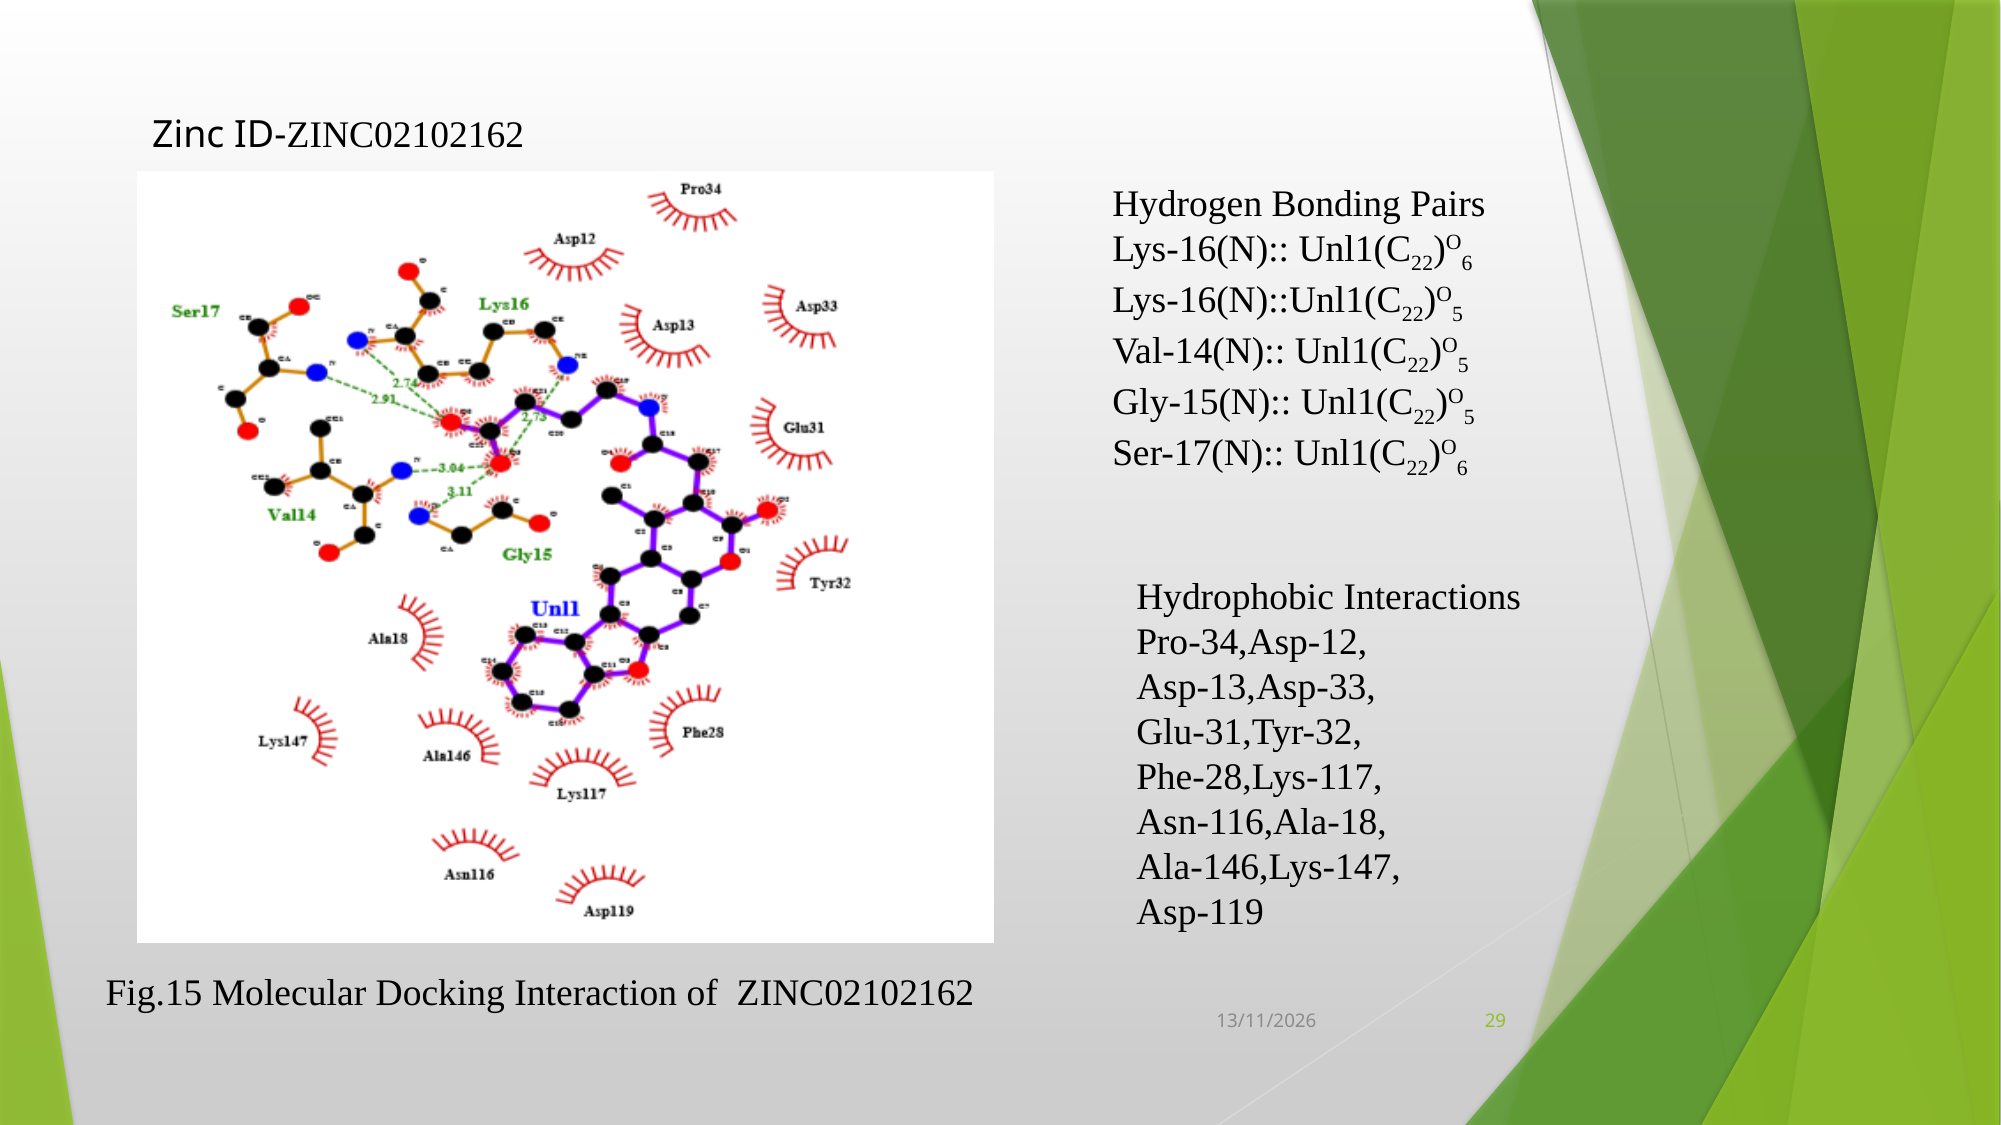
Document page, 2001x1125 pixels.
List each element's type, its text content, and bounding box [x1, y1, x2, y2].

text_box Zinc ID-ZINC02102162 [137, 102, 934, 170]
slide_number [1181, 991, 1332, 1051]
slide_number 29 [1409, 991, 1522, 1051]
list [136, 170, 995, 944]
text_box Fig.15 Molecular Docking Interaction of ZINC02102162 [90, 960, 991, 1021]
text_box Hydrogen Bonding Pairs Lys-16(N):: Unl1(C22)O6 Lys-16(N)::Unl1(C22)O5 Val-14(N):: Unl1(C22)O5 Gly-15(N):: Unl1(C22)O5 Ser-17(N):: Unl1(C22)O6 [1097, 171, 1788, 487]
text_box Hydrophobic Interactions Pro-34,Asp-12, Asp-13,Asp-33, Glu-31,Tyr-32, Phe-28,Lys-117, Asn-116,Ala-18, Ala-146,Lys-147, Asp-119 [1121, 564, 1767, 939]
